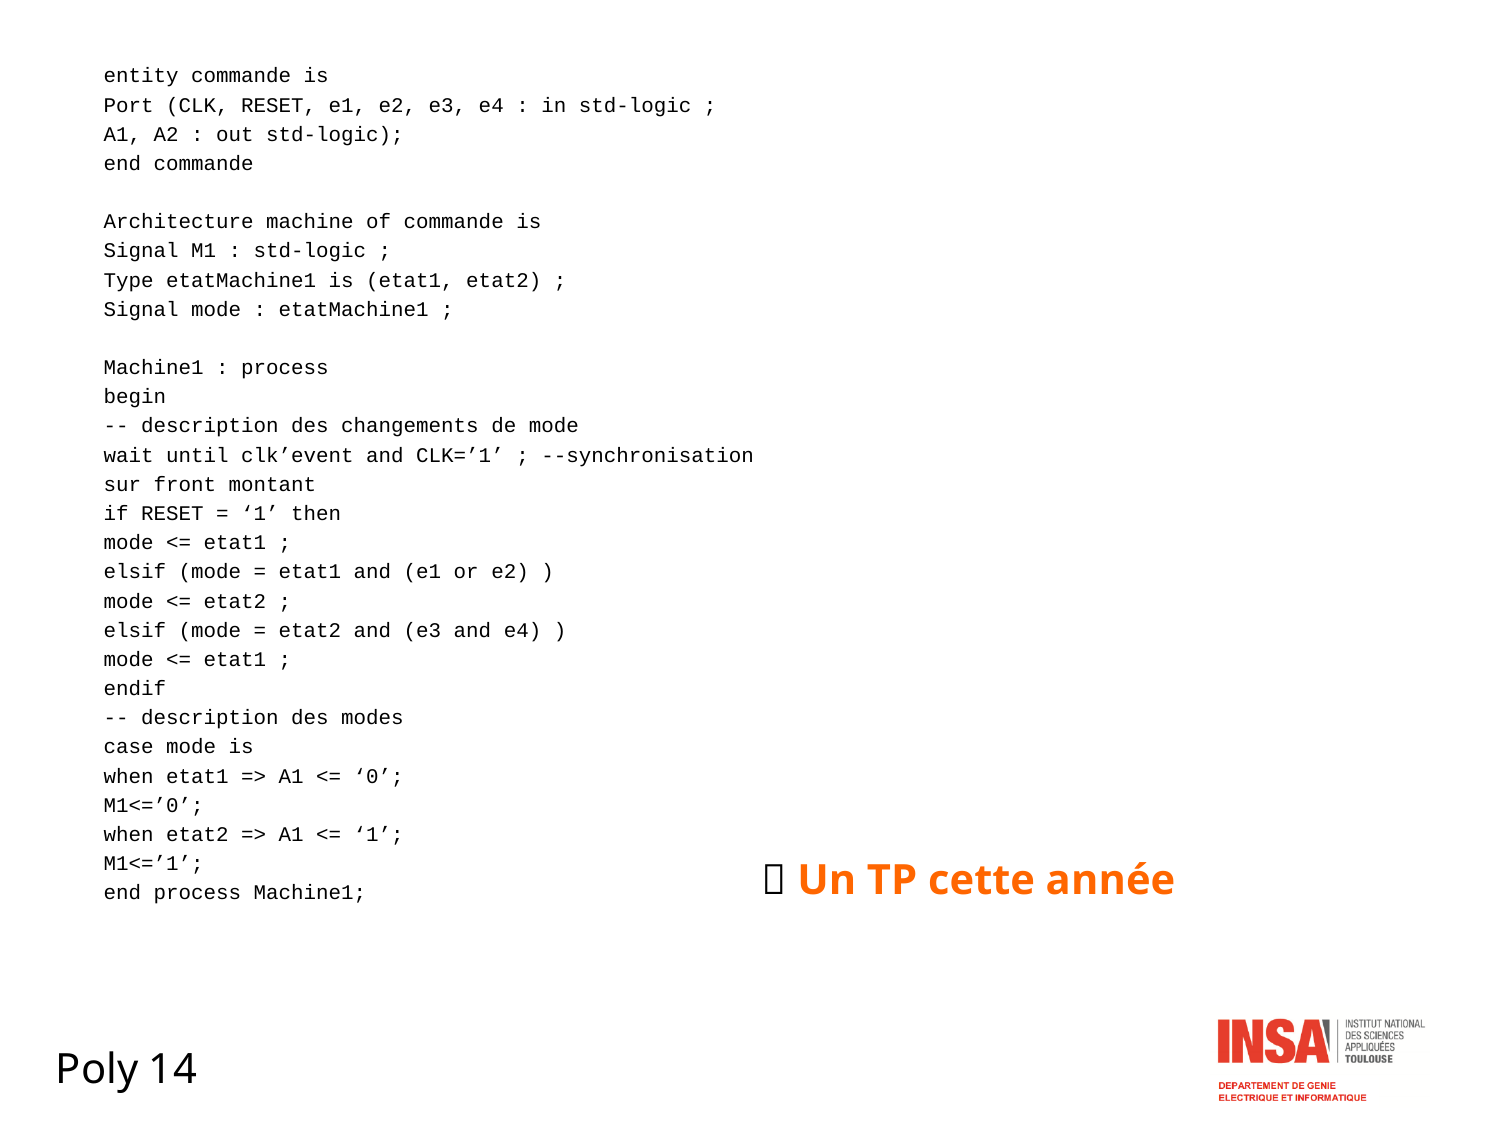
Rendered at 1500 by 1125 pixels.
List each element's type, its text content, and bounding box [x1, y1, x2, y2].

picture [1210, 1005, 1430, 1112]
text_box Poly 14 [41, 1034, 254, 1100]
text_box  Un TP cette année [596, 846, 1191, 911]
list entity commande is Port (CLK, RESET, e1, e2, e3, e4 : in std-logic ; A1, A2 : out std-logic); end commande Architecture machine of commande is Signal M1 : std-logic ; Type etatMachine1 is (etat1, etat2) ; Signal mode : etatMachine1 ; Machine1 : process begin -- description des changements de mode wait until clk’event and CLK=’1’ ; --synchronisation sur front montant if RESET = ‘1’ then mode <= etat1 ; elsif (mode = etat1 and (e1 or e2) ) mode <= etat2 ; elsif (mode = etat2 and (e3 and e4) ) mode <= etat1 ; endif -- description des modes case mode is when etat1 => A1 <= ‘0’; M1<=’0’; when etat2 => A1 <= ‘1’; M1<=’1’; end process Machine1; [88, 54, 1364, 976]
